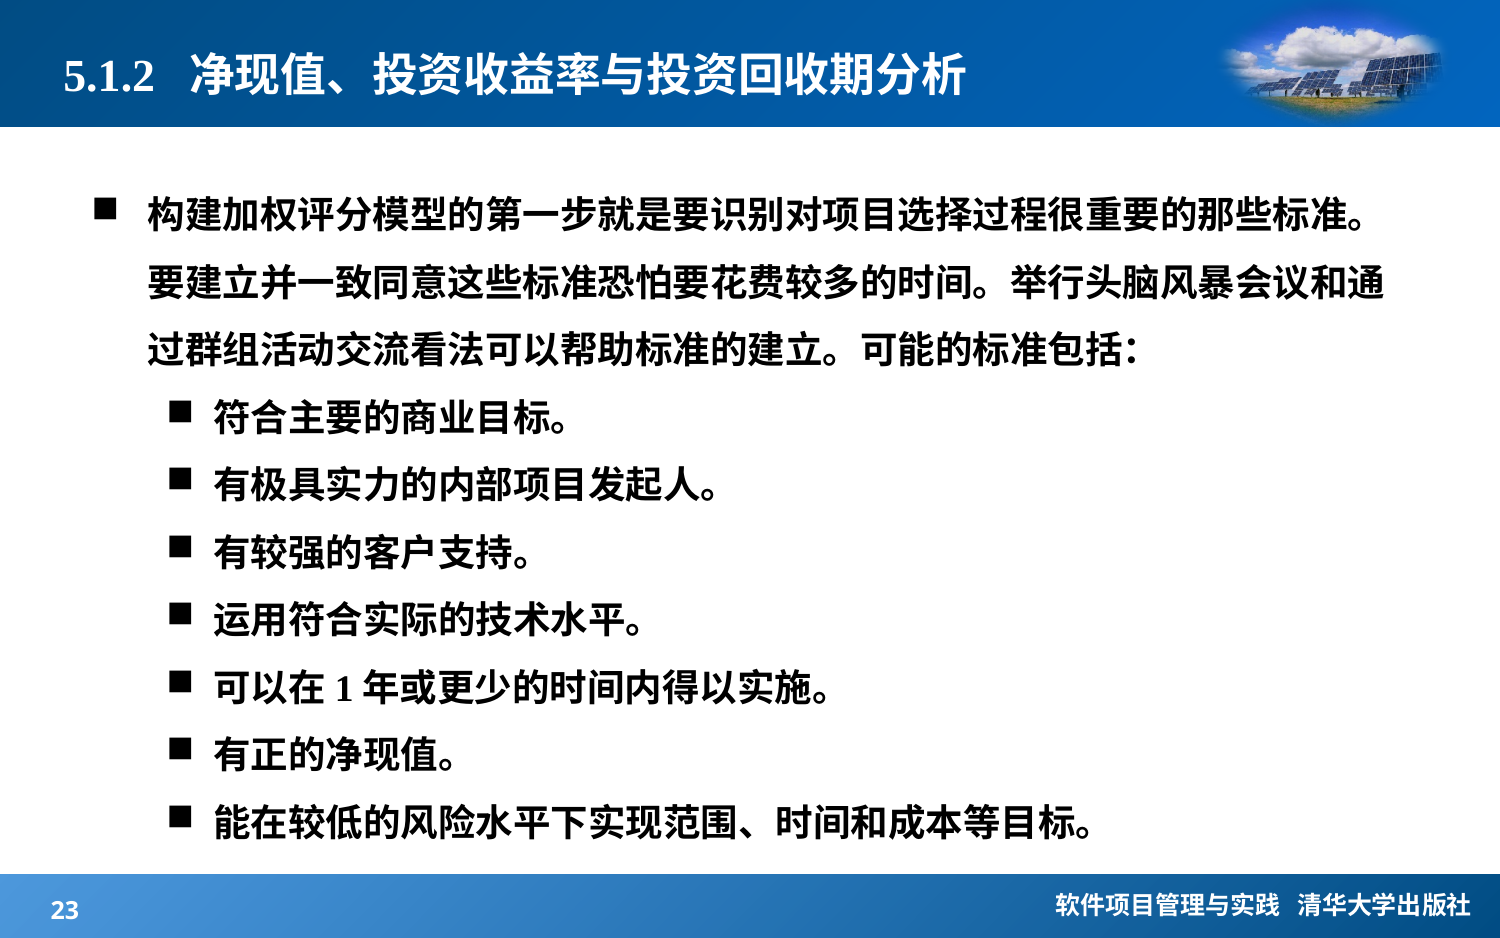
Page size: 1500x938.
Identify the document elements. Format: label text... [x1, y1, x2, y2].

picture [1233, 6, 1433, 113]
text_box 构建加权评分模型的第一步就是要识别对项目选择过程很重要的那些标准。要建立并一致同意这些标准恐怕要花费较多的时间。举行头脑风暴会议和通过群组活动交流看法可以帮助标准的建立。可能的标准包括： 符合主要的商业目标。 有极具实力的内部项目发起人。 有较强的客户支持。 运用符合实际的技术水平。 可以在1年或更少的时间内得以实施。 有正的净现值。 能在较低的风险水平下实现范围、时间和成本等目标。 [76, 161, 1424, 748]
title 5.1.2 净现值、投资收益率与投资回收期分析 [48, 19, 1005, 127]
